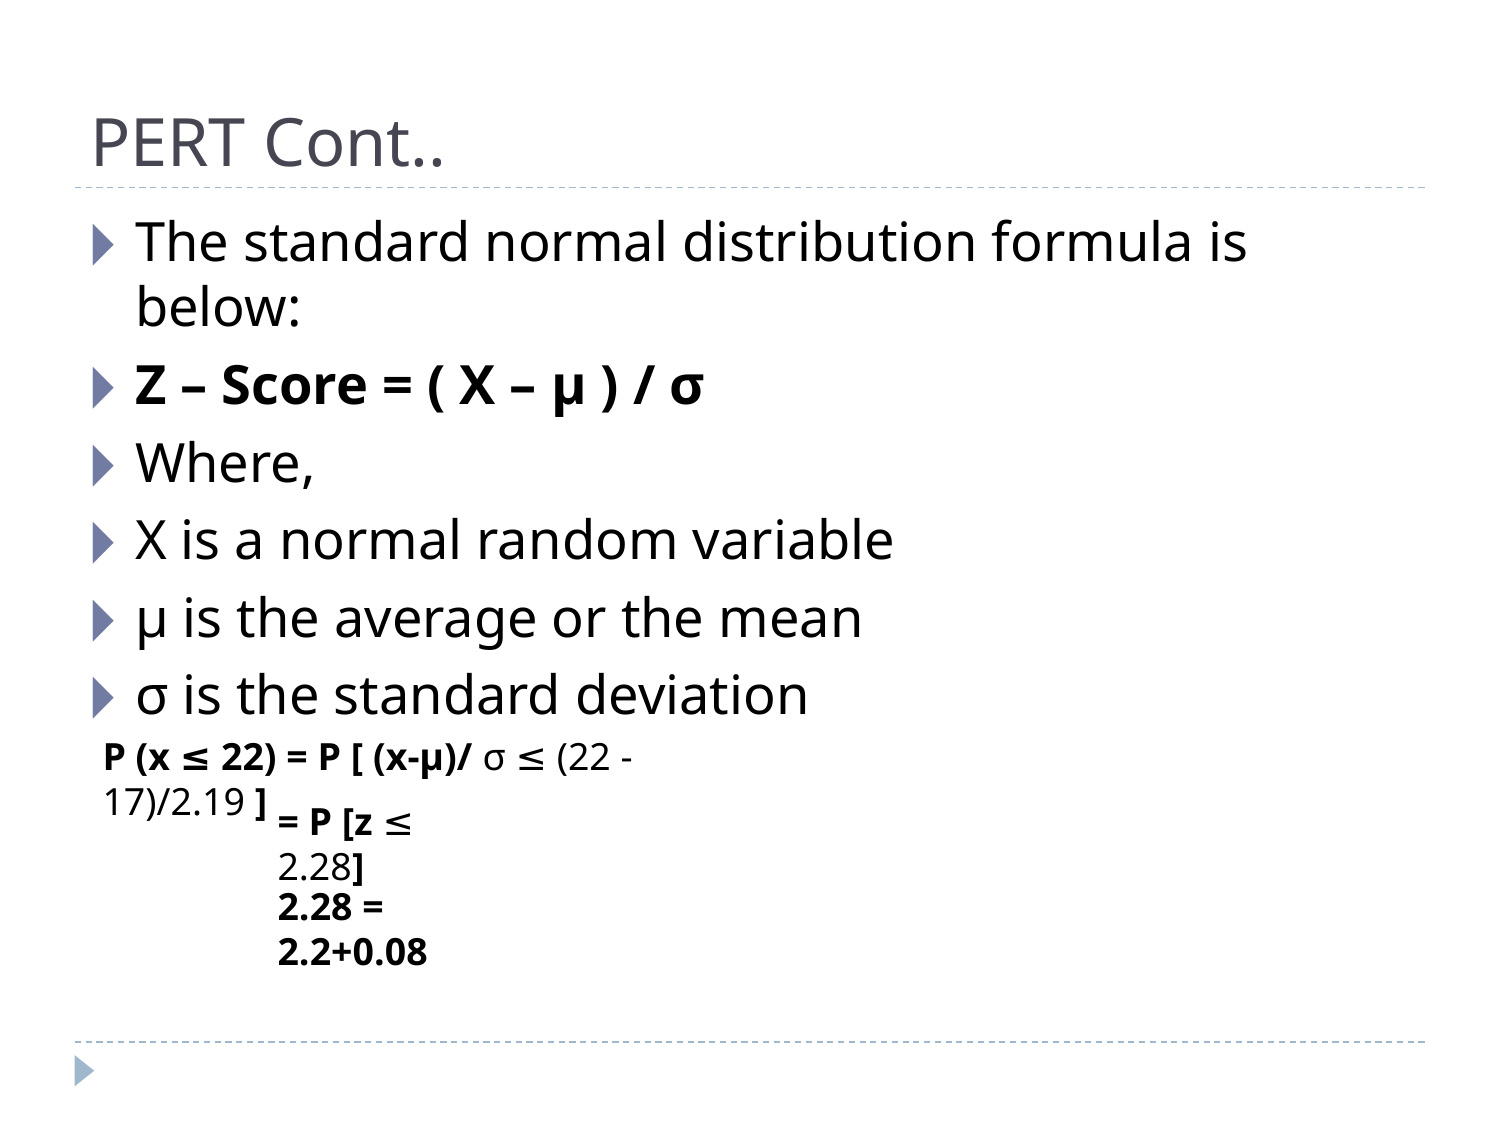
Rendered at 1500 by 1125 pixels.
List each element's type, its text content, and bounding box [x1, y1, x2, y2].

title PERT Cont.. [75, 24, 1425, 188]
text_box = P [z ≤ 2.28] [262, 790, 522, 874]
text_box 2.28 = 2.2+0.08 [262, 874, 555, 980]
text_box P (x ≤ 22) = P [ (x-µ)/ σ ≤ (22 - 17)/2.19 ] [87, 724, 797, 830]
list The standard normal distribution formula is below: Z – Score = ( X – µ ) / σ Where, X is a normal random variable µ is the average or the mean σ is the standard deviation [75, 200, 1425, 1010]
